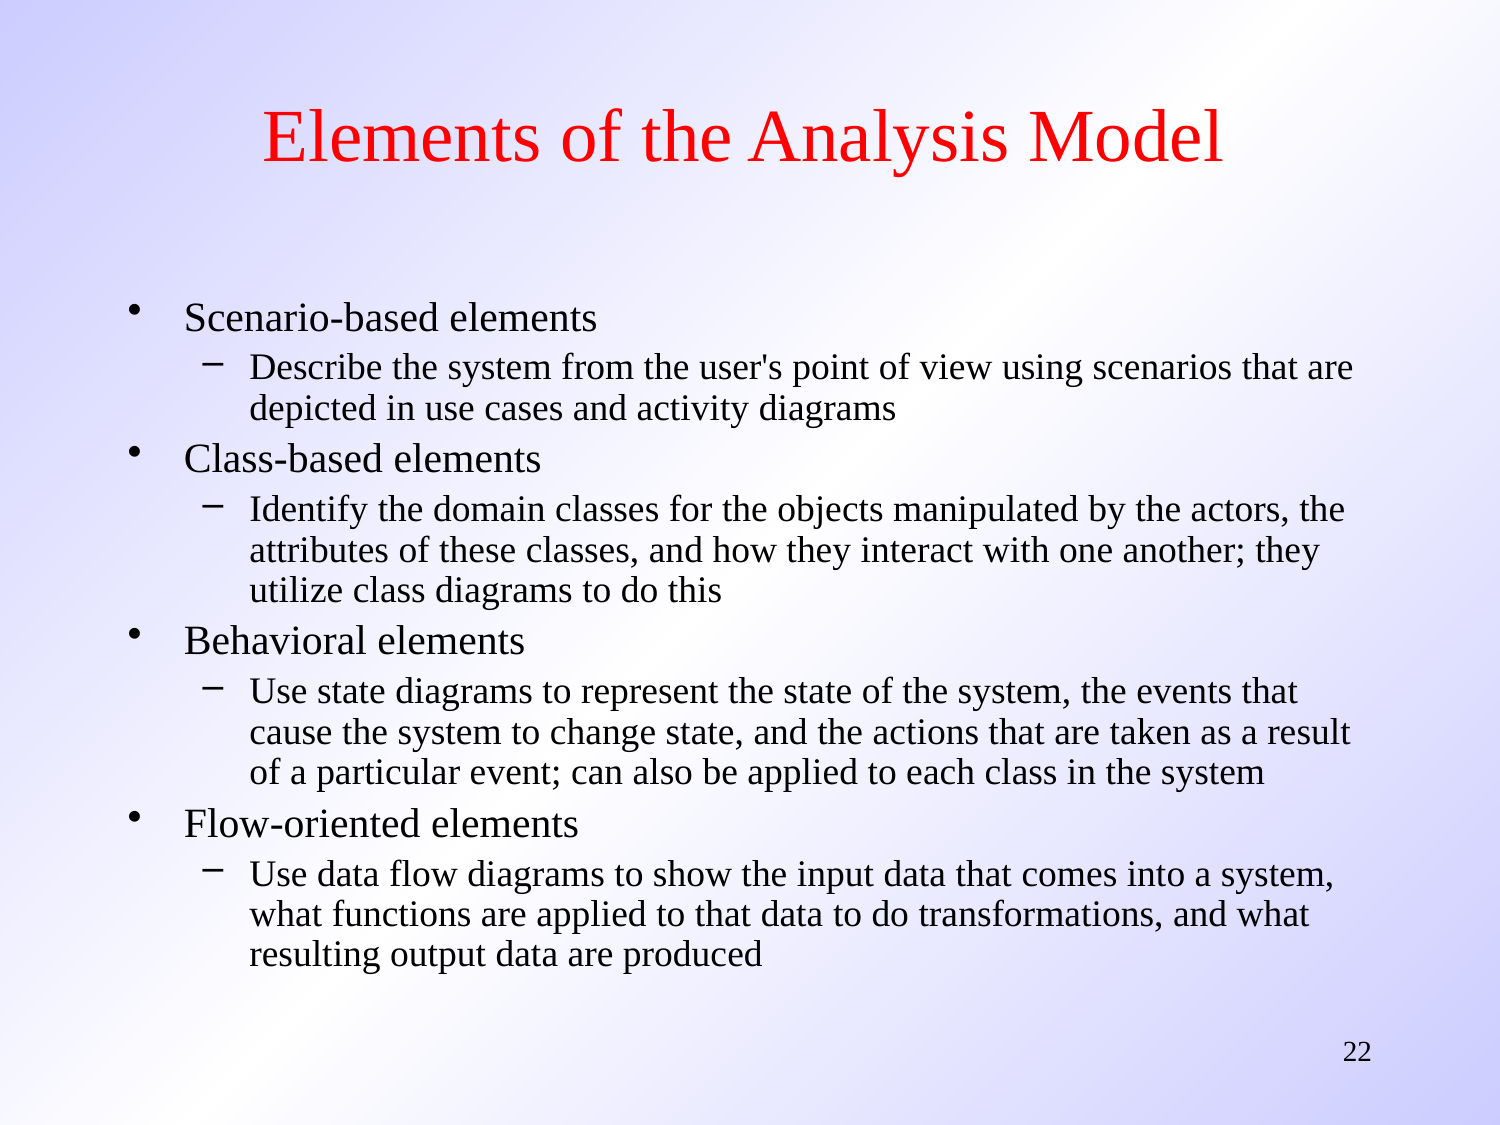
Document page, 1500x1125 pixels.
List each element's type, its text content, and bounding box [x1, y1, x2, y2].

list Scenario-based elements Describe the system from the user's point of view using scenarios that are depicted in use cases and activity diagrams Class-based elements Identify the domain classes for the objects manipulated by the actors, the attributes of these classes, and how they interact with one another; they utilize class diagrams to do this Behavioral elements Use state diagrams to represent the state of the system, the events that cause the system to change state, and the actions that are taken as a result of a particular event; can also be applied to each class in the system Flow-oriented elements Use data flow diagrams to show the input data that comes into a system, what functions are applied to that data to do transformations, and what resulting output data are produced [112, 287, 1388, 963]
slide_number 22 [1074, 1024, 1388, 1101]
title Elements of the Analysis Model [49, 37, 1438, 226]
